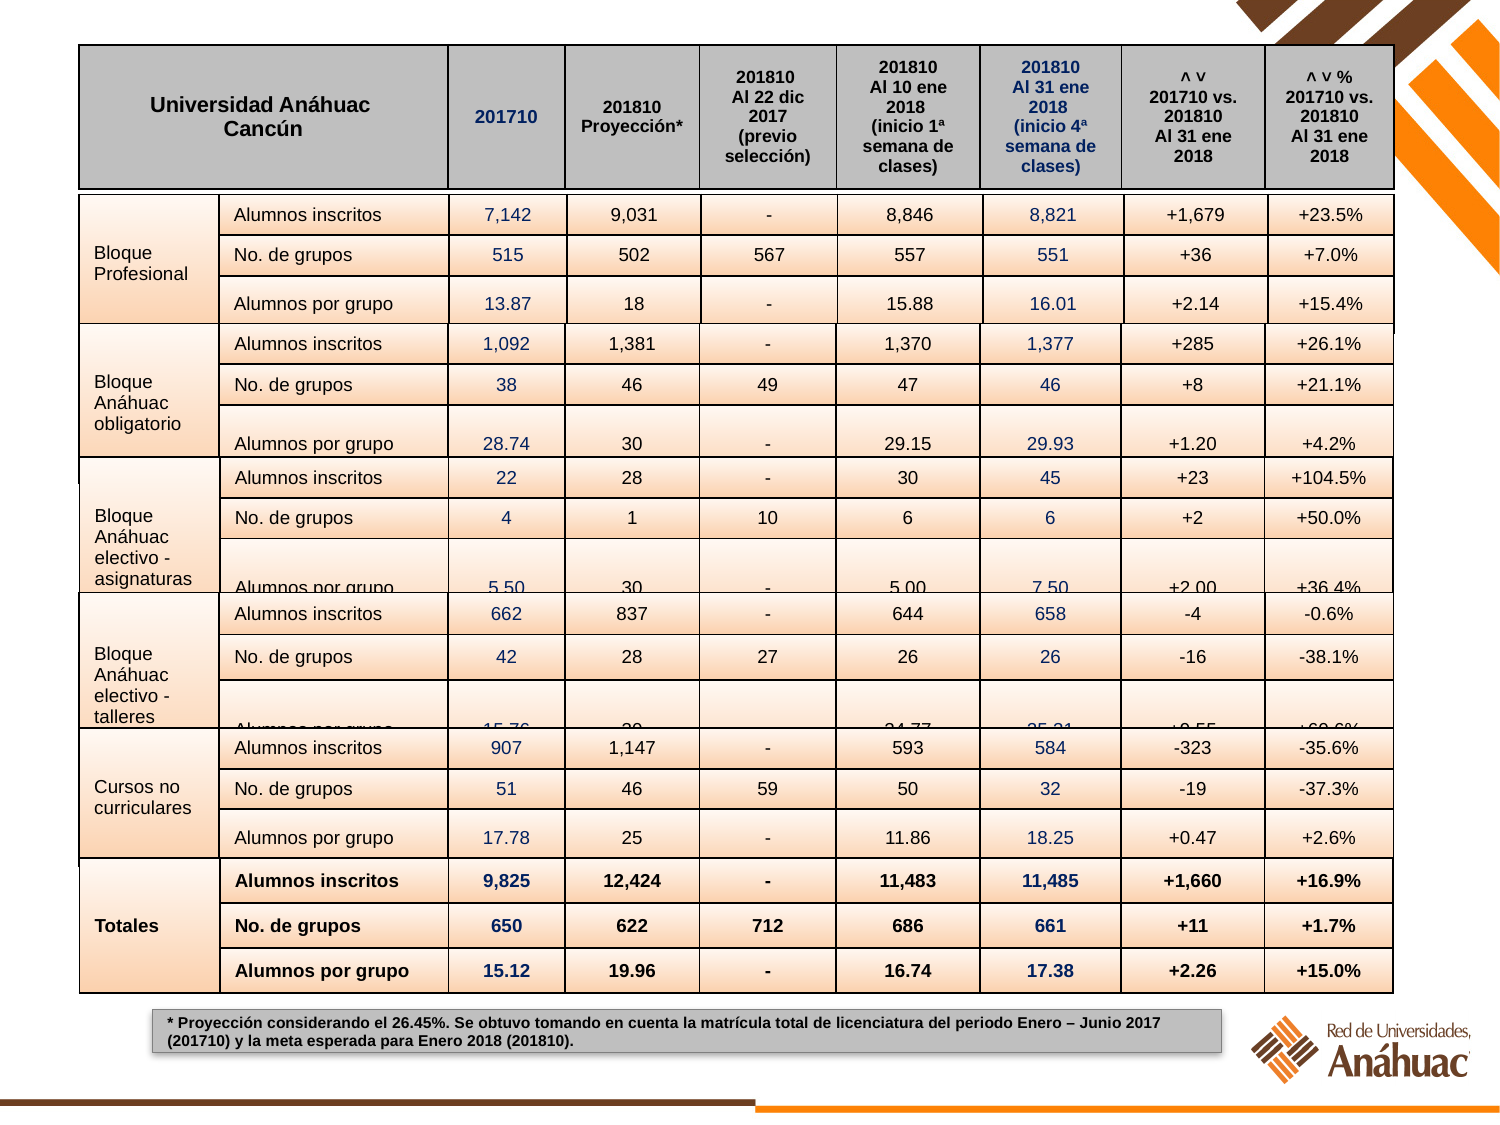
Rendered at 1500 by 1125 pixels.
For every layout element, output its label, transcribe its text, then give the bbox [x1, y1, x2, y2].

table_cell +9.55 [1122, 681, 1264, 727]
table_header Alumnos inscritos [221, 458, 448, 497]
table_cell +2 [1122, 499, 1264, 538]
table_cell +2.00 [1122, 539, 1264, 592]
table_cell +15.0% [1265, 949, 1392, 992]
table_cell +0.47 [1122, 810, 1264, 857]
table_header Alumnos inscritos [221, 859, 448, 902]
table_cell 5.50 [449, 539, 564, 592]
table_cell No. de grupos [220, 770, 447, 808]
table_cell -38.1% [1266, 635, 1393, 679]
table_header 201810 Al 10 ene 2018 (inicio 1ª semana de clases) [837, 46, 979, 188]
table_cell 46 [566, 365, 699, 404]
table_header 201710 [449, 46, 564, 188]
table_cell 47 [837, 365, 979, 404]
table_header Totales [80, 859, 219, 992]
table_cell No. de grupos [220, 635, 447, 679]
table_cell +36.4% [1265, 539, 1392, 592]
table_cell 30 [566, 539, 699, 592]
table_cell 4 [449, 499, 564, 538]
table_header 9,031 [568, 195, 700, 234]
table_header 593 [837, 729, 979, 768]
table_cell 661 [981, 904, 1120, 947]
table_header 1,147 [566, 729, 699, 768]
table_cell 11.86 [837, 810, 979, 857]
table_cell 551 [984, 236, 1123, 275]
table_header 8,821 [984, 195, 1123, 234]
table_cell 1 [566, 499, 699, 538]
table_cell 557 [838, 236, 982, 275]
table_cell 18 [568, 277, 700, 323]
table_cell +50.0% [1265, 499, 1392, 538]
table_cell 15.76 [449, 681, 564, 727]
table_cell 650 [449, 904, 564, 947]
table_header 1,377 [981, 324, 1120, 363]
table_cell Alumnos por grupo [221, 949, 448, 992]
table_cell +2.14 [1125, 277, 1267, 323]
table_cell - [700, 810, 835, 857]
table_header 662 [449, 593, 564, 634]
table_cell 28.74 [449, 406, 564, 456]
table_cell 16.74 [837, 949, 979, 992]
table_header +23 [1122, 458, 1264, 497]
table_cell +8 [1122, 365, 1264, 404]
table_cell 5.00 [837, 539, 979, 592]
table_header 8,846 [838, 195, 982, 234]
table_cell 25.31 [981, 681, 1120, 727]
table_cell Alumnos por grupo [220, 681, 447, 727]
table_header - [702, 195, 837, 234]
table_cell -16 [1122, 635, 1264, 679]
table_header - [700, 859, 835, 902]
table_header - [700, 729, 835, 768]
table_header 45 [981, 458, 1120, 497]
table_cell 15.88 [838, 277, 982, 323]
table_cell - [700, 539, 835, 592]
table_header 12,424 [566, 859, 699, 902]
table_cell 38 [449, 365, 564, 404]
table_cell 19.96 [566, 949, 699, 992]
table_cell 622 [566, 904, 699, 947]
table_cell 712 [700, 904, 835, 947]
table_cell 26 [981, 635, 1120, 679]
table_header -0.6% [1266, 593, 1393, 634]
table_header - [700, 324, 835, 363]
table_cell 10 [700, 499, 835, 538]
table_header 201810 Al 22 dic 2017 (previo selección) [700, 46, 836, 188]
table_cell 30 [566, 681, 699, 727]
table_header Universidad Anáhuac Cancún [80, 46, 447, 188]
table_header +16.9% [1265, 859, 1392, 902]
table_cell +4.2% [1266, 406, 1393, 456]
table_header +26.1% [1266, 324, 1393, 363]
table_cell 32 [981, 770, 1120, 808]
table_header - [700, 593, 835, 634]
table_header +104.5% [1265, 458, 1392, 497]
table_cell 28 [566, 635, 699, 679]
table_cell Alumnos por grupo [220, 810, 447, 857]
table_cell +2.26 [1122, 949, 1264, 992]
table_cell 46 [566, 770, 699, 808]
table_cell 15.12 [449, 949, 564, 992]
table_header 837 [566, 593, 699, 634]
table_cell No. de grupos [220, 365, 447, 404]
table_header -35.6% [1266, 729, 1393, 768]
table_header Bloque Anáhuac electivo - asignaturas [80, 458, 219, 592]
table_cell 502 [568, 236, 700, 275]
table_cell No. de grupos [221, 904, 448, 947]
table_cell 13.87 [450, 277, 566, 323]
table_cell 25 [566, 810, 699, 857]
table_cell +60.6% [1266, 681, 1393, 727]
table_header 1,381 [566, 324, 699, 363]
table_header 201810 Al 31 ene 2018 (inicio 4ª semana de clases) [981, 46, 1121, 188]
table_header +1,679 [1125, 195, 1267, 234]
table_header Alumnos inscritos [220, 324, 447, 363]
table_cell - [700, 949, 835, 992]
table_cell 24.77 [837, 681, 979, 727]
table_cell 46 [981, 365, 1120, 404]
table_cell 6 [837, 499, 979, 538]
table_cell 49 [700, 365, 835, 404]
table_header +1,660 [1122, 859, 1264, 902]
table_cell +15.4% [1269, 277, 1393, 323]
table_header 658 [981, 593, 1120, 634]
table_header +23.5% [1269, 195, 1393, 234]
table_cell -37.3% [1266, 770, 1393, 808]
table_header 644 [837, 593, 979, 634]
table_cell +1.20 [1122, 406, 1264, 456]
table_header Cursos no curriculares [80, 729, 218, 857]
table_cell 29.93 [981, 406, 1120, 456]
table_cell 686 [837, 904, 979, 947]
table_header 11,483 [837, 859, 979, 902]
table_cell 567 [702, 236, 837, 275]
table_cell 26 [837, 635, 979, 679]
text_box * Proyección considerando el 26.45%. Se obtuvo tomando en cuenta la matrícula total de licenciatura del periodo Enero – Junio 2017 (201710) y la meta esperada para Enero 2018 (201810). [152, 1009, 1222, 1053]
table_cell +36 [1125, 236, 1267, 275]
table_header Alumnos inscritos [220, 593, 447, 634]
table_header 22 [449, 458, 564, 497]
table_header ˄ ˅ 201710 vs. 201810 Al 31 ene 2018 [1122, 46, 1264, 188]
table_cell 51 [449, 770, 564, 808]
table_cell 29.15 [837, 406, 979, 456]
table_cell 16.01 [984, 277, 1123, 323]
table_header Alumnos inscritos [220, 729, 447, 768]
table_cell No. de grupos [220, 236, 448, 275]
table_cell 30 [566, 406, 699, 456]
table_header 28 [566, 458, 699, 497]
table_header Bloque Anáhuac obligatorio [80, 324, 218, 456]
table_cell 17.38 [981, 949, 1120, 992]
table_cell - [700, 681, 835, 727]
table_header 30 [837, 458, 979, 497]
table_cell - [702, 277, 837, 323]
table_header 201810 Proyección* [566, 46, 699, 188]
table_header 9,825 [449, 859, 564, 902]
table_cell 515 [450, 236, 566, 275]
table_cell Alumnos por grupo [220, 406, 447, 456]
table_header Bloque Anáhuac electivo - talleres [80, 593, 218, 727]
table_header 7,142 [450, 195, 566, 234]
table_header Bloque Profesional [80, 195, 218, 323]
table_cell 59 [700, 770, 835, 808]
table_cell 7.50 [981, 539, 1120, 592]
table_header -323 [1122, 729, 1264, 768]
table_header +285 [1122, 324, 1264, 363]
table_cell 50 [837, 770, 979, 808]
table_header 11,485 [981, 859, 1120, 902]
table_cell -19 [1122, 770, 1264, 808]
table_cell +21.1% [1266, 365, 1393, 404]
table_cell 42 [449, 635, 564, 679]
table_cell 18.25 [981, 810, 1120, 857]
table_cell +1.7% [1265, 904, 1392, 947]
table_header ˄ ˅ % 201710 vs. 201810 Al 31 ene 2018 [1266, 46, 1393, 188]
table_header Alumnos inscritos [220, 195, 448, 234]
table_header 1,092 [449, 324, 564, 363]
table_header -4 [1122, 593, 1264, 634]
picture [0, 0, 1500, 1122]
table_cell +11 [1122, 904, 1264, 947]
table_header - [700, 458, 835, 497]
table_cell 27 [700, 635, 835, 679]
table_cell Alumnos por grupo [221, 539, 448, 592]
table_cell +7.0% [1269, 236, 1393, 275]
table_cell +2.6% [1266, 810, 1393, 857]
table_cell 6 [981, 499, 1120, 538]
table_header 907 [449, 729, 564, 768]
table_cell Alumnos por grupo [220, 277, 448, 323]
table_header 1,370 [837, 324, 979, 363]
table_cell - [700, 406, 835, 456]
table_cell No. de grupos [221, 499, 448, 538]
table_header 584 [981, 729, 1120, 768]
table_cell 17.78 [449, 810, 564, 857]
